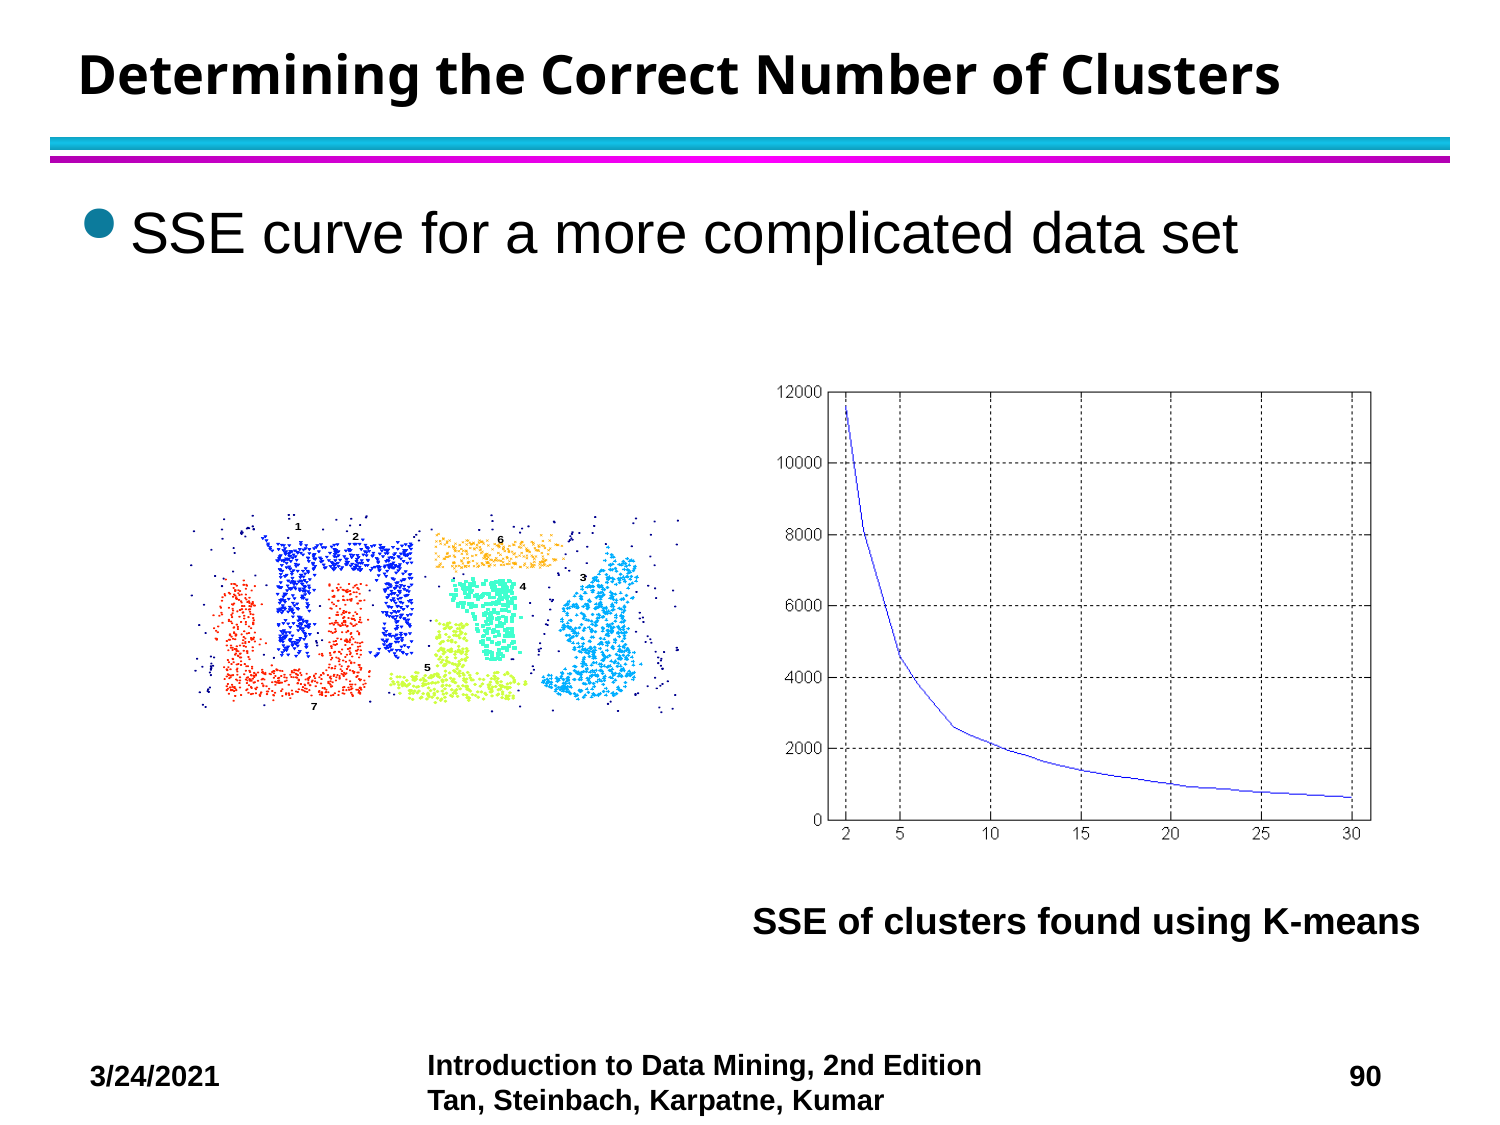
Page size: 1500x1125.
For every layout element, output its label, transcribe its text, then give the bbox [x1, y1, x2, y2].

list SSE curve for a more complicated data set [67, 187, 1432, 1038]
title Determining the Correct Number of Clusters [62, 24, 1421, 113]
picture [87, 352, 1437, 877]
text_box SSE of clusters found using K-means [737, 889, 1438, 950]
